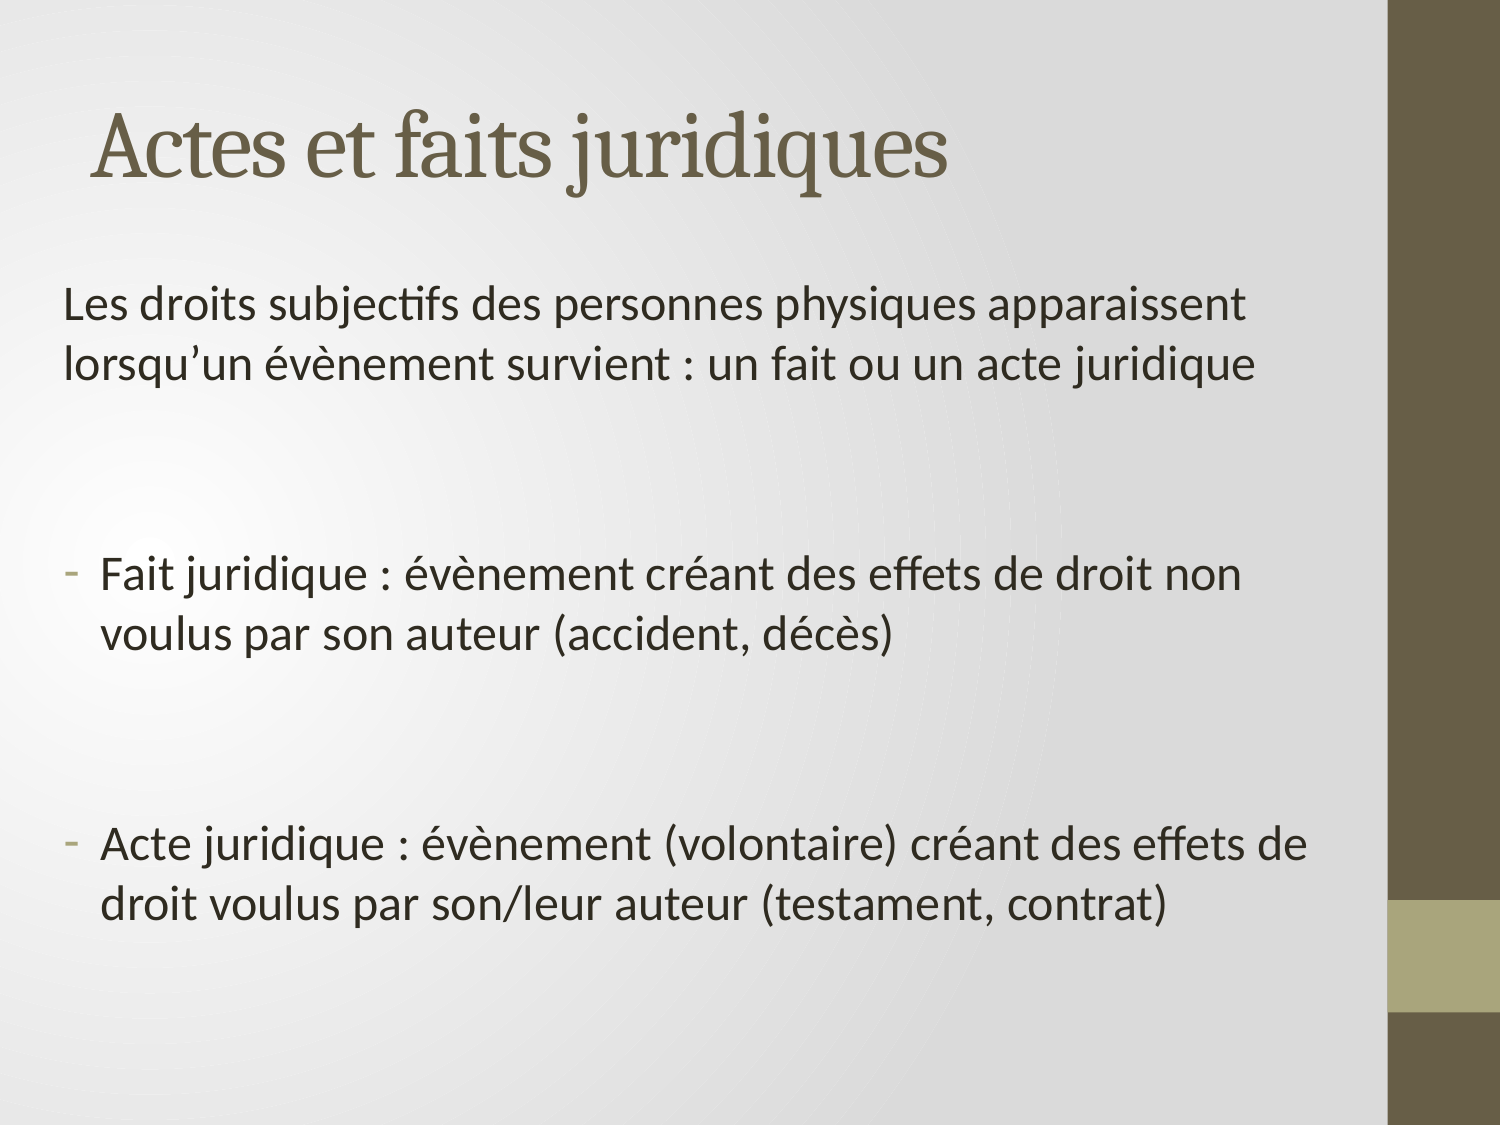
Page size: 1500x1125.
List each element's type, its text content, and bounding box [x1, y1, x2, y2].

list Les droits subjectifs des personnes physiques apparaissent lorsqu’un évènement survient : un fait ou un acte juridique Fait juridique : évènement créant des effets de droit non voulus par son auteur (accident, décès) Acte juridique : évènement (volontaire) créant des effets de droit voulus par son/leur auteur (testament, contrat) [29, 262, 1325, 1050]
title Actes et faits juridiques [75, 45, 1325, 233]
